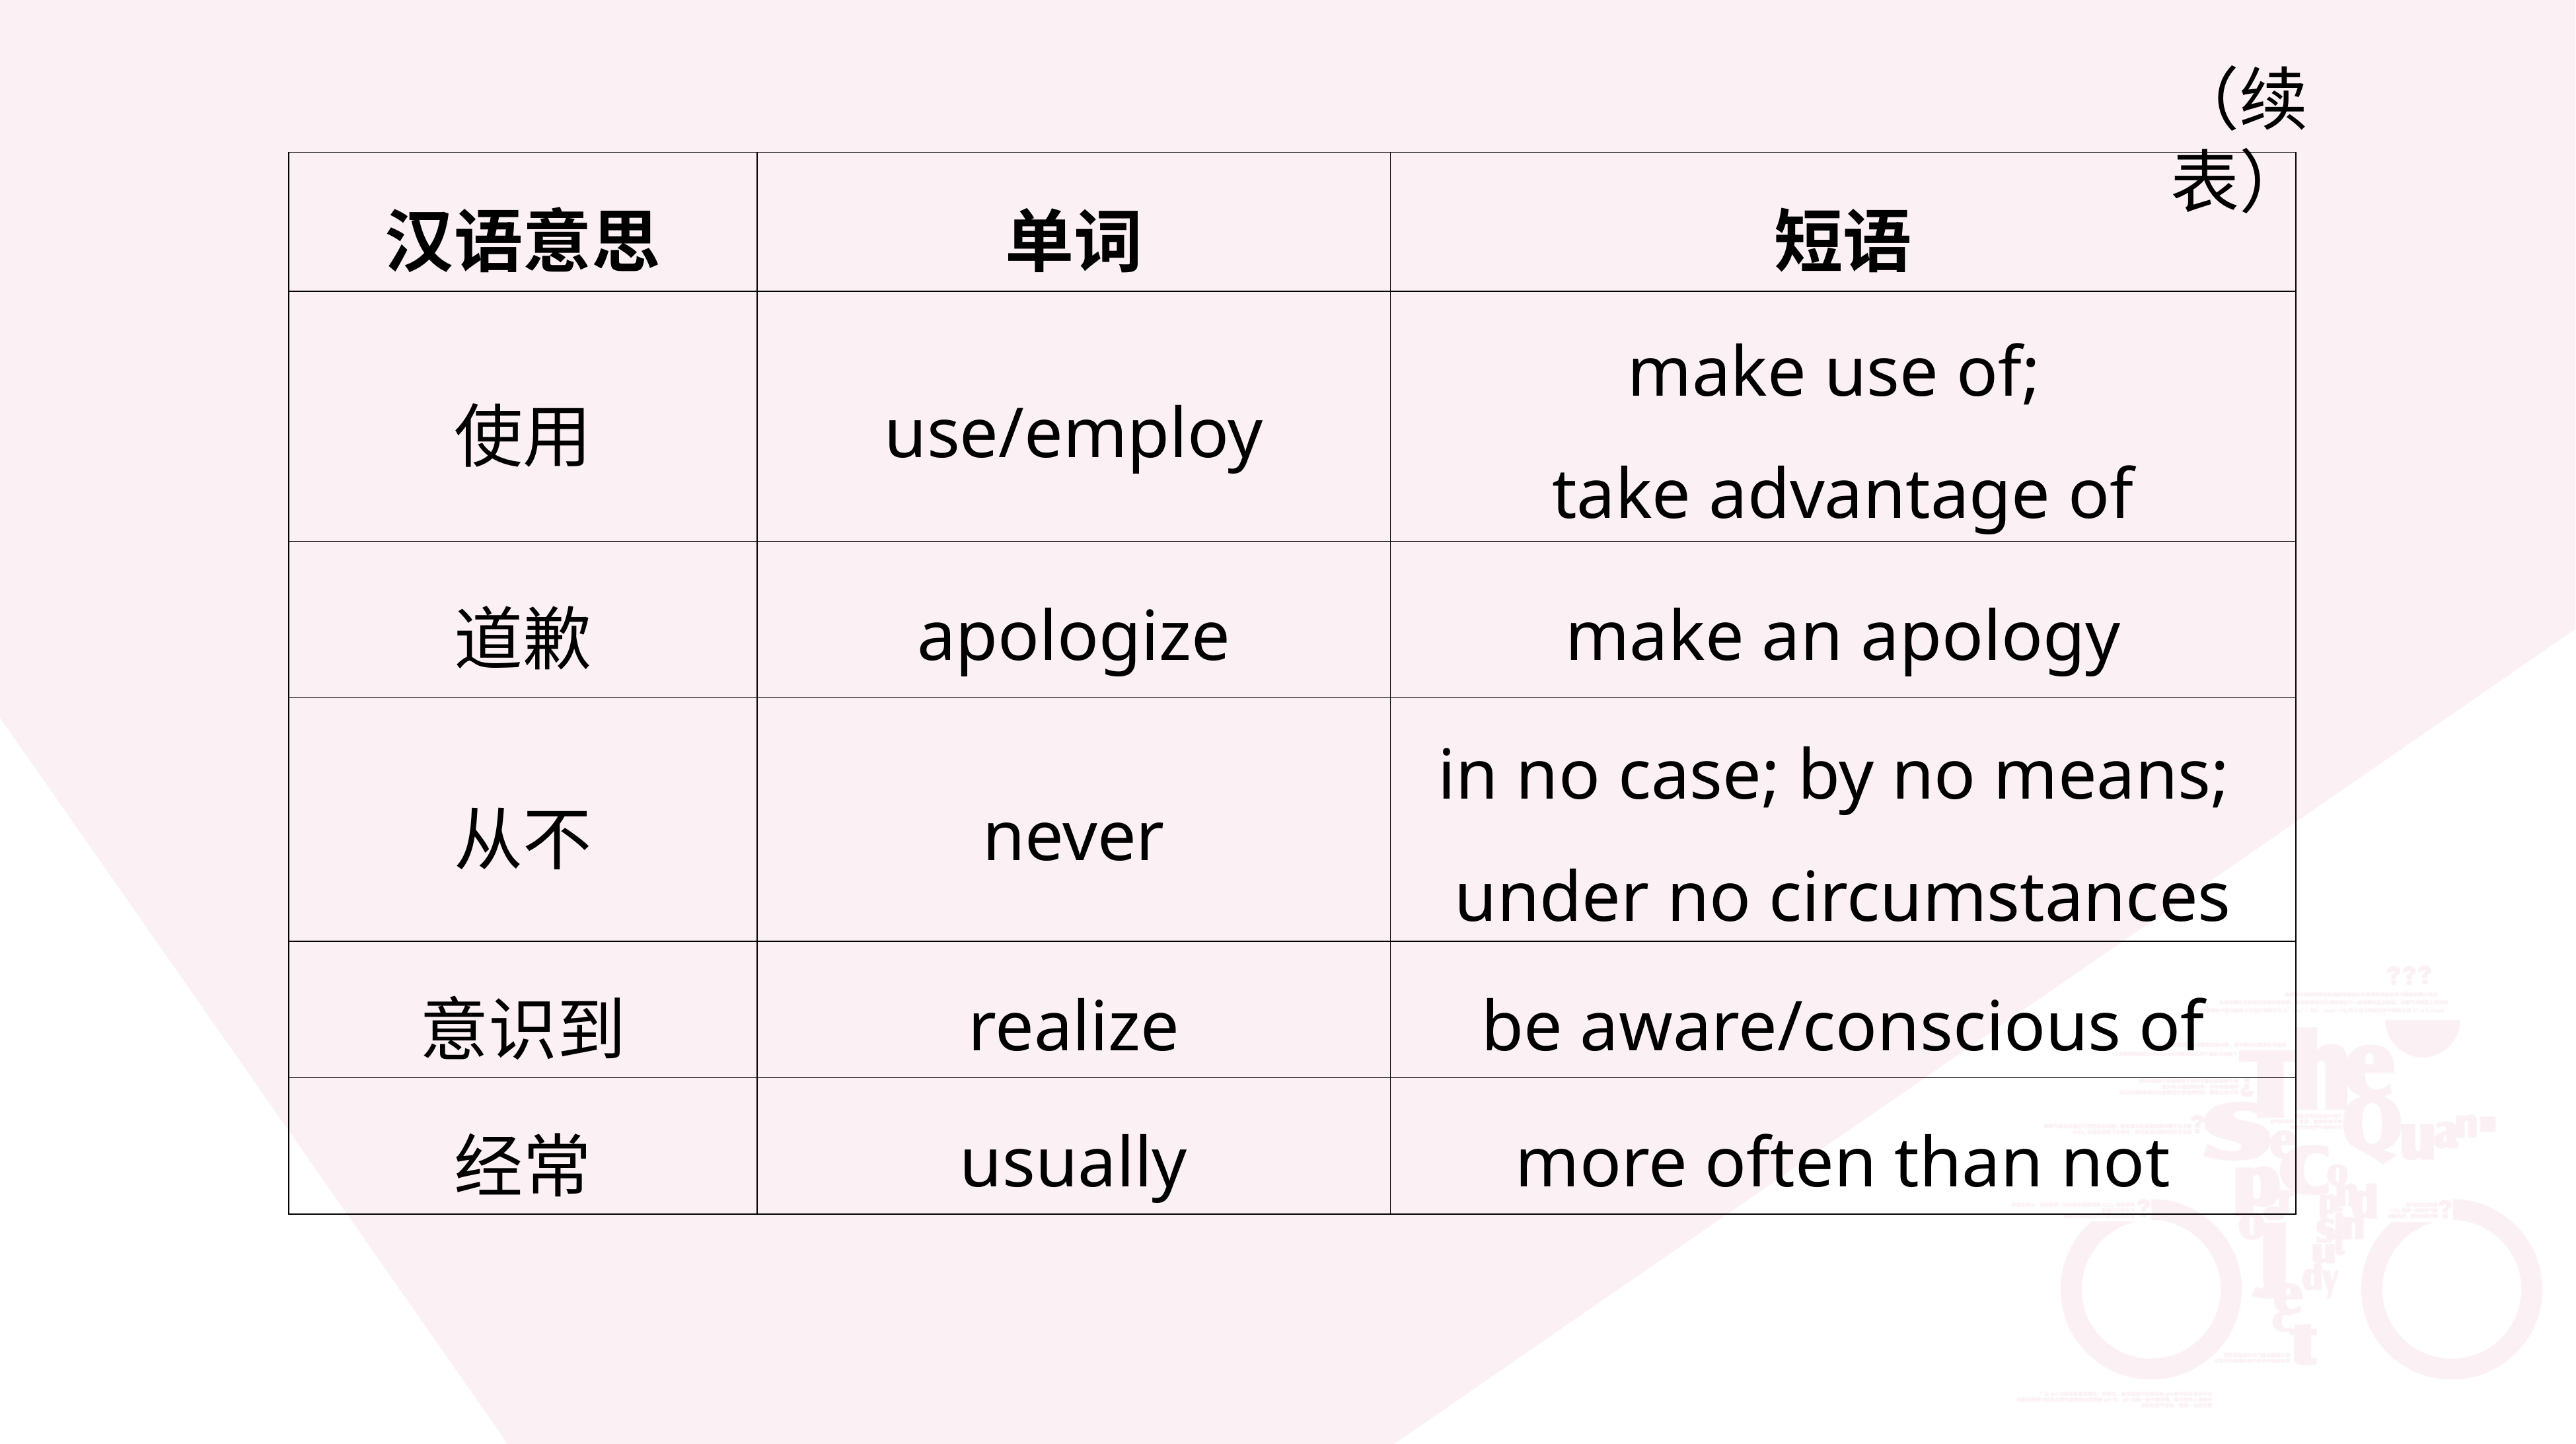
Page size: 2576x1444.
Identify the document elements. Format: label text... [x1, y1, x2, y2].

table_cell 从不 [289, 698, 756, 941]
table_header 短语 [1391, 153, 2295, 291]
table_cell apologize [758, 542, 1390, 697]
table_cell usually [758, 1078, 1390, 1213]
table_cell more often than not [1391, 1078, 2295, 1213]
table_cell be aware/conscious of [1391, 942, 2295, 1077]
table_cell 道歉 [289, 542, 756, 697]
table_cell 意识到 [289, 942, 756, 1077]
table_cell never [758, 698, 1390, 941]
text_box （续表） [2037, 50, 2318, 226]
table_cell make an apology [1391, 542, 2295, 697]
table_cell use/employ [758, 292, 1390, 541]
table_cell realize [758, 942, 1390, 1077]
table_cell 经常 [289, 1078, 756, 1213]
table_cell in no case; by no means; under no circumstances [1391, 698, 2295, 941]
table_cell make use of; take advantage of [1391, 292, 2295, 541]
table_cell 使用 [289, 292, 756, 541]
table_header 汉语意思 [289, 153, 756, 291]
picture [0, 1, 2576, 1444]
table_header 单词 [758, 153, 1390, 291]
